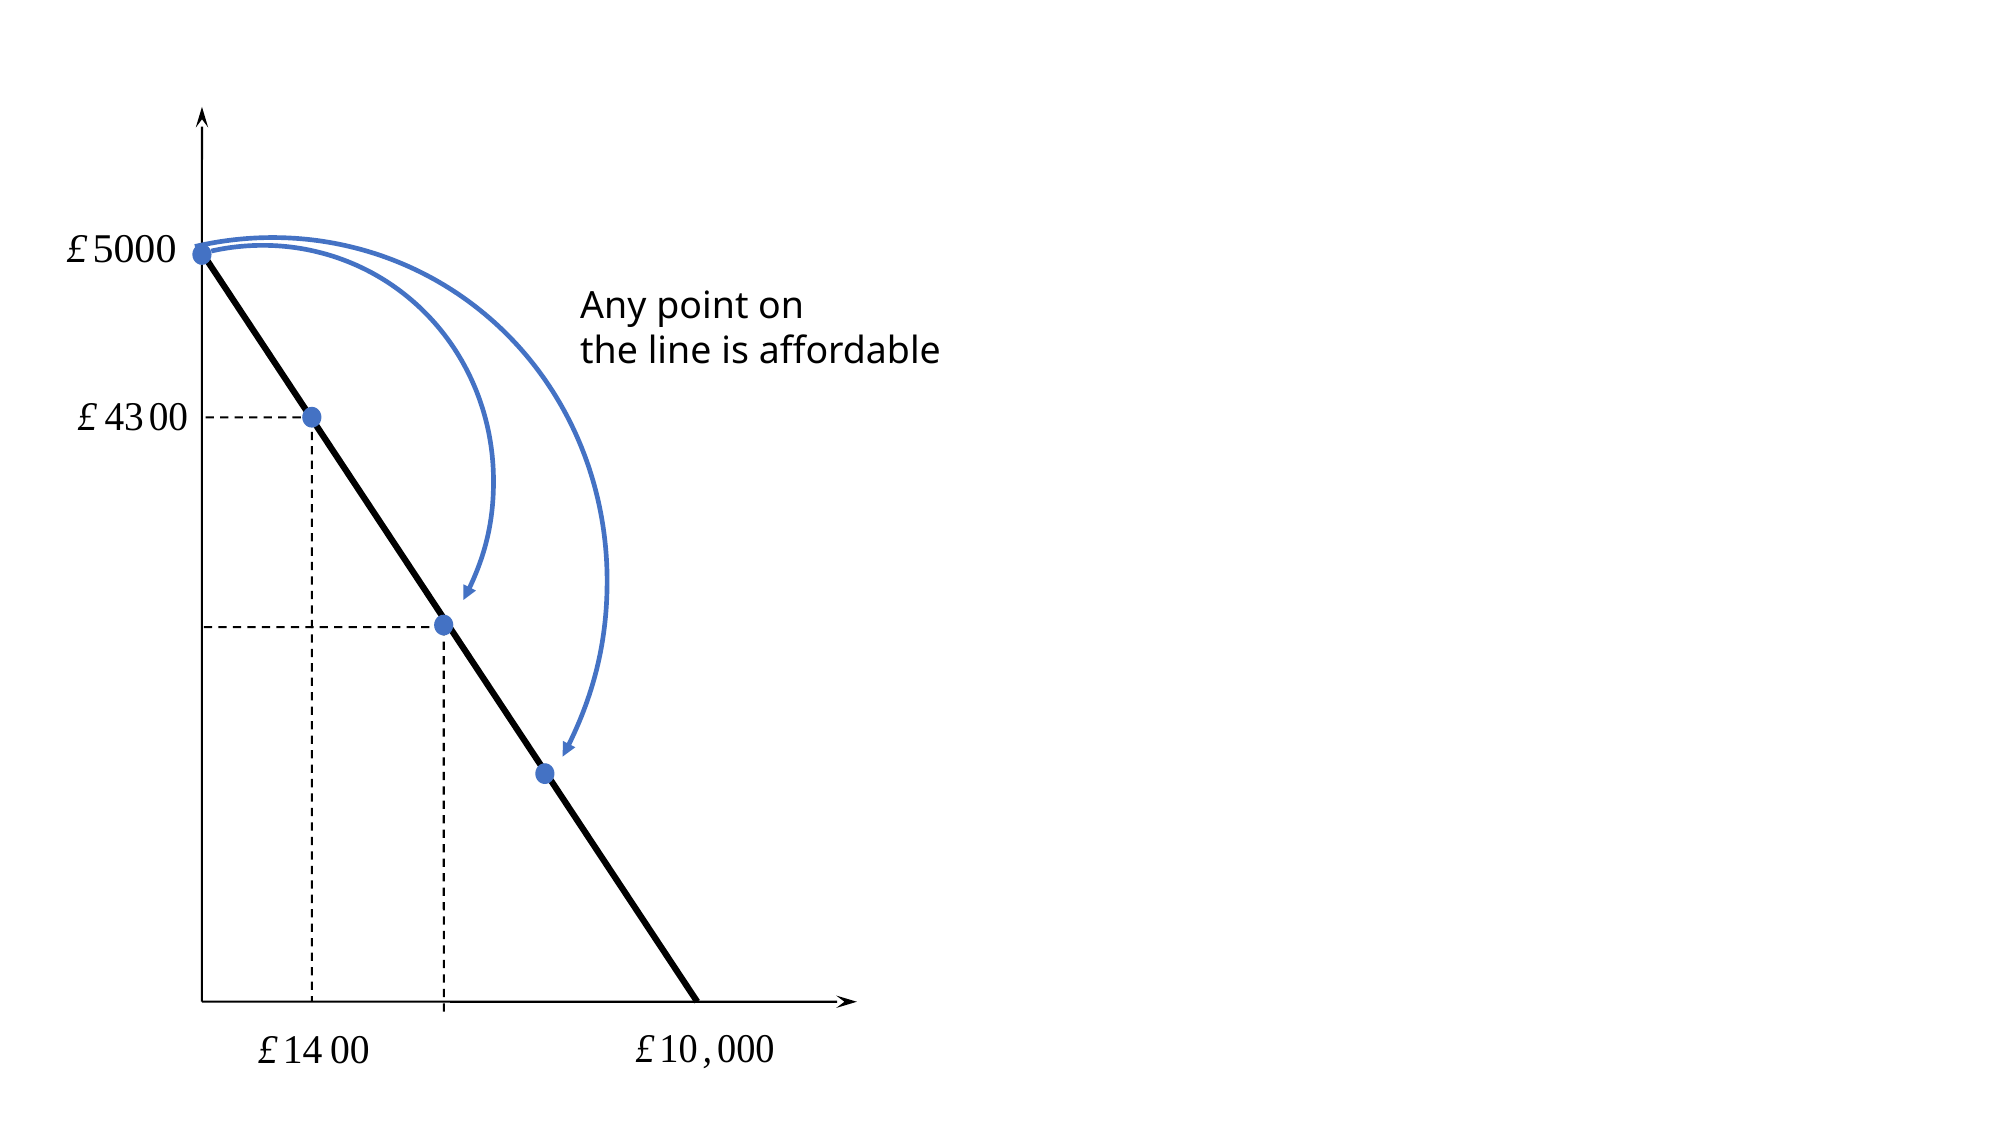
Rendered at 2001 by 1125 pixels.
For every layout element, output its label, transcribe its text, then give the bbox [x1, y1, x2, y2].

text_box Any point on the line is affordable [857, 280, 942, 371]
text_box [63, 106, 857, 1002]
